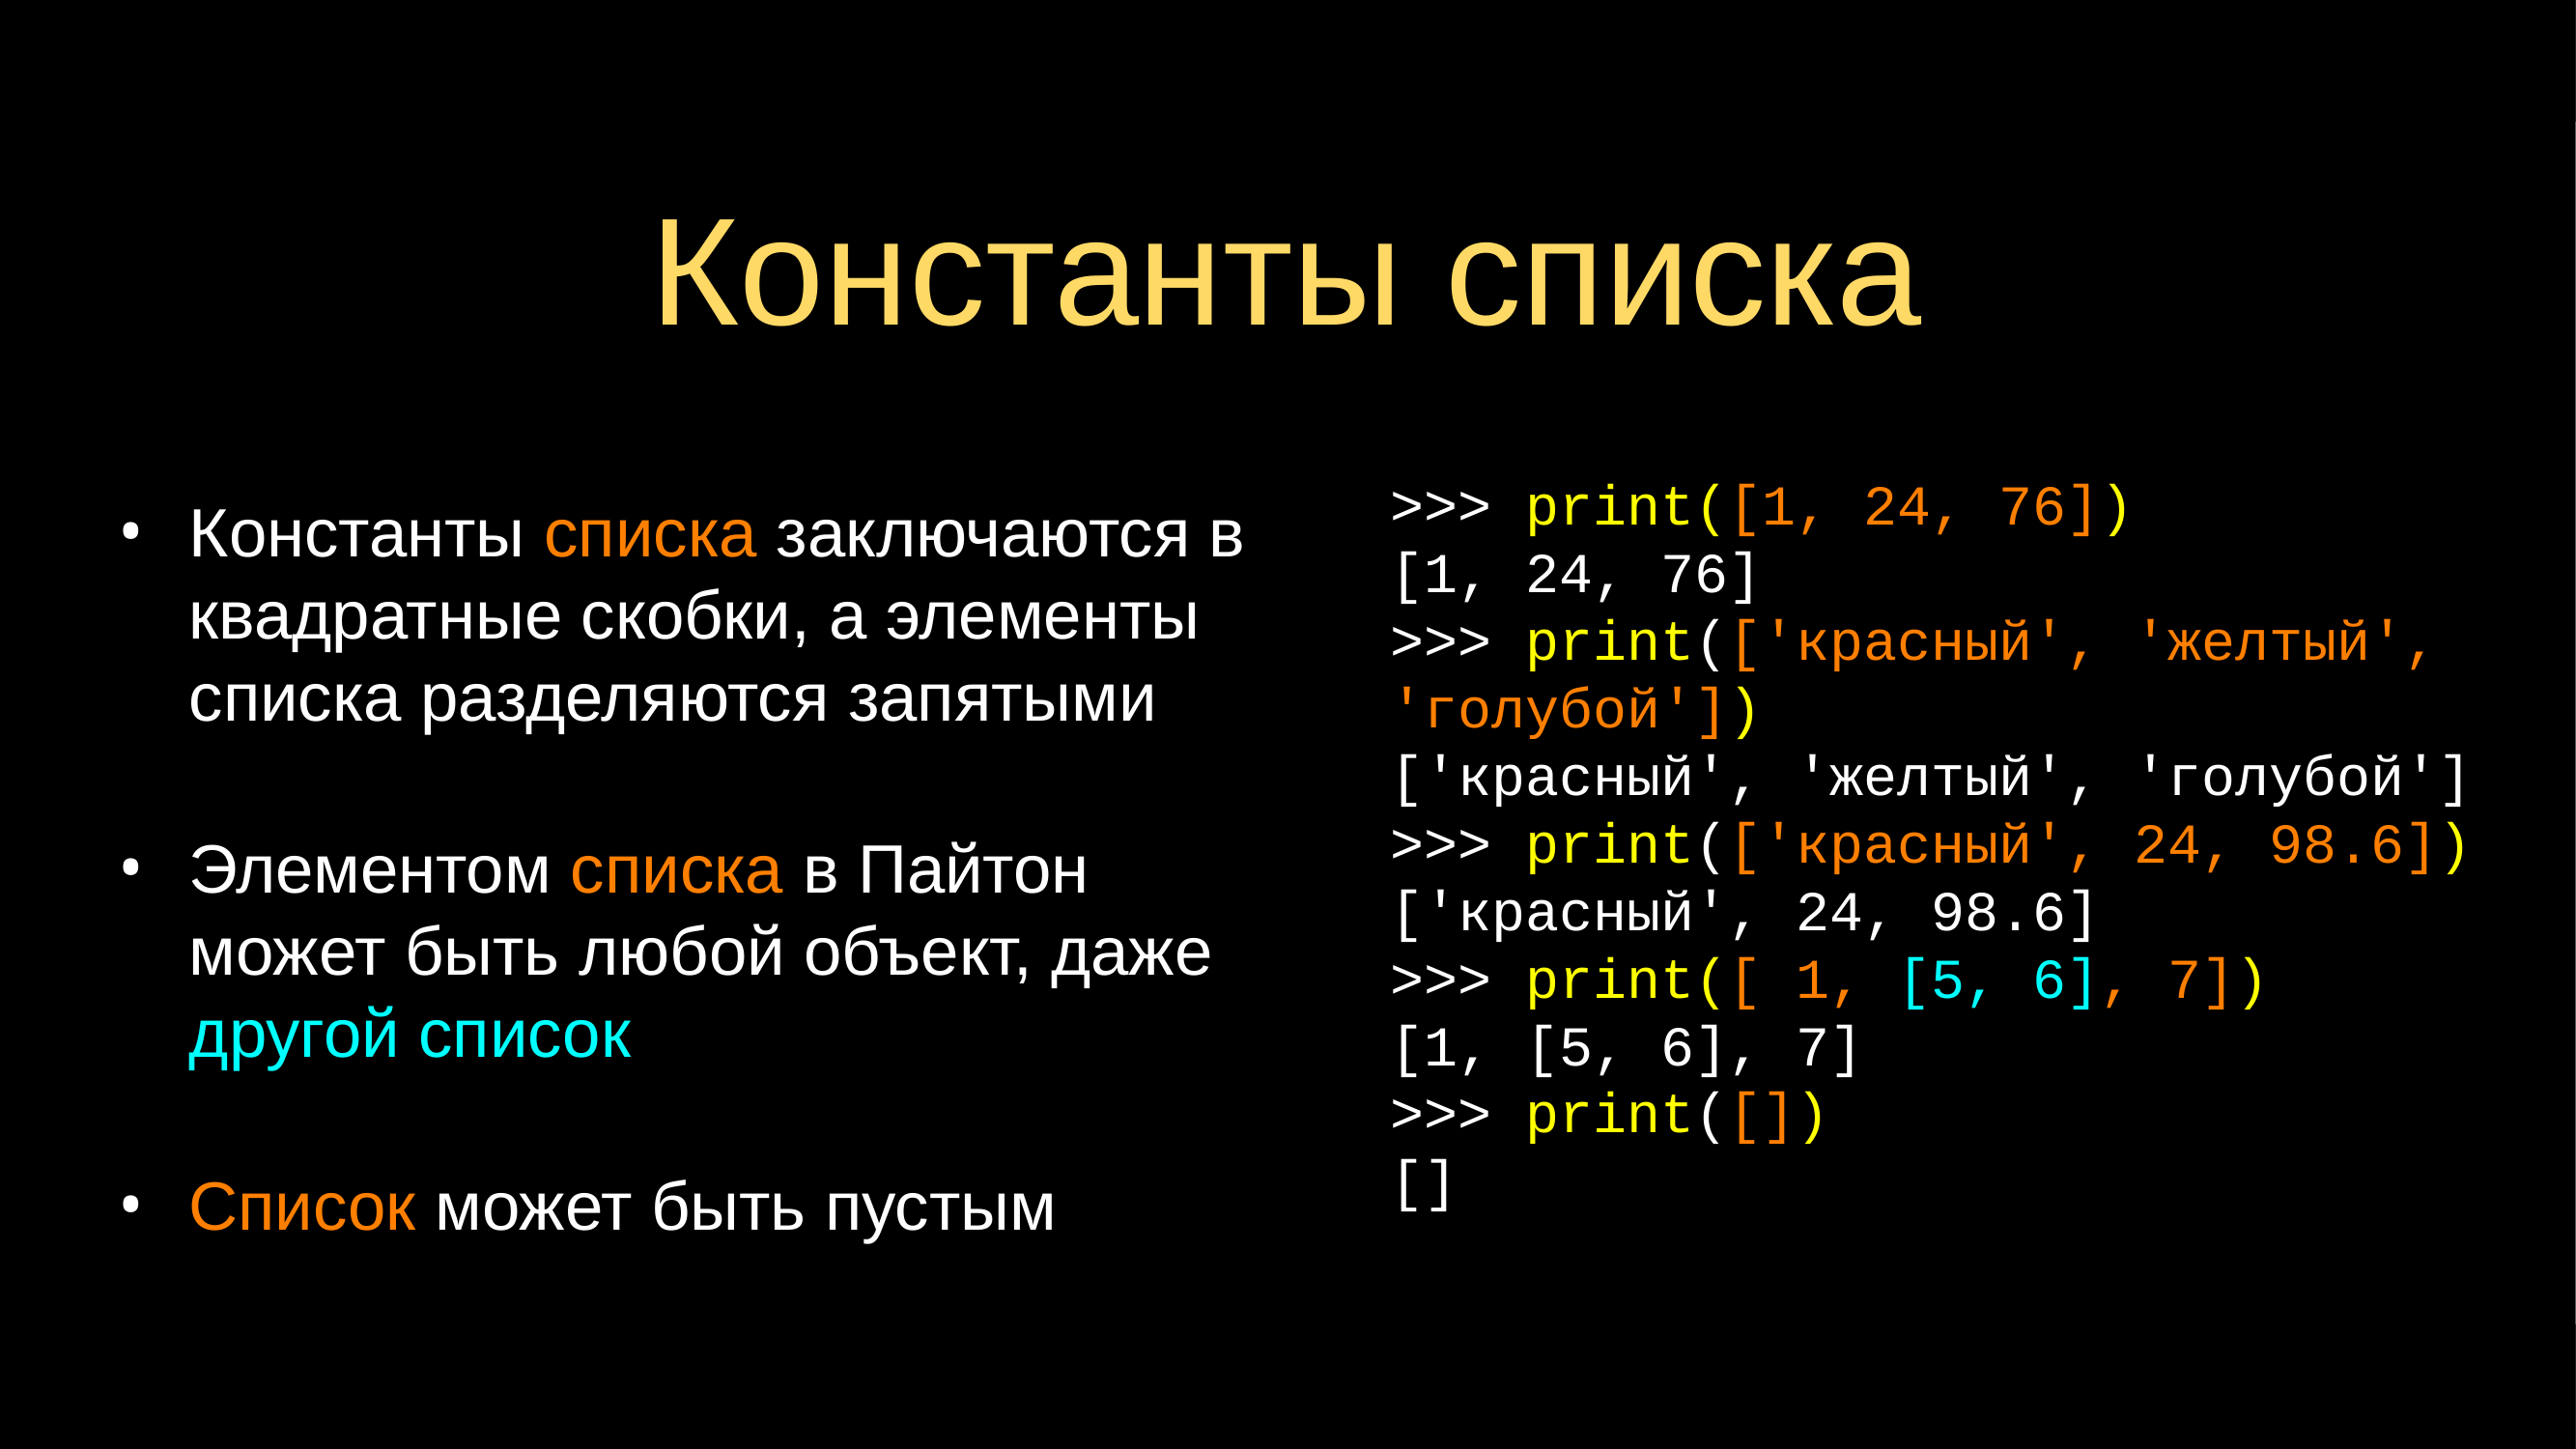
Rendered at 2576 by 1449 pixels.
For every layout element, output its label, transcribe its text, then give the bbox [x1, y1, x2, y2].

text_box >>> print([1, 24, 76]) [1, 24, 76] >>> print(['красный', 'желтый', 'голубой']) ['красный', 'желтый', 'голубой'] >>> print(['красный', 24, 98.6]) ['красный', 24, 98.6] >>> print([ 1, [5, 6], 7]) [1, [5, 6], 7] >>> print([]) [] [1390, 401, 2526, 1280]
title Константы списка [183, 125, 2391, 403]
list Константы списка заключаются в квадратные скобки, а элементы списка разделяются запятыми Элементом списка в Пайтон может быть любой объект, даже другой список Список может быть пустым [110, 452, 1273, 1280]
